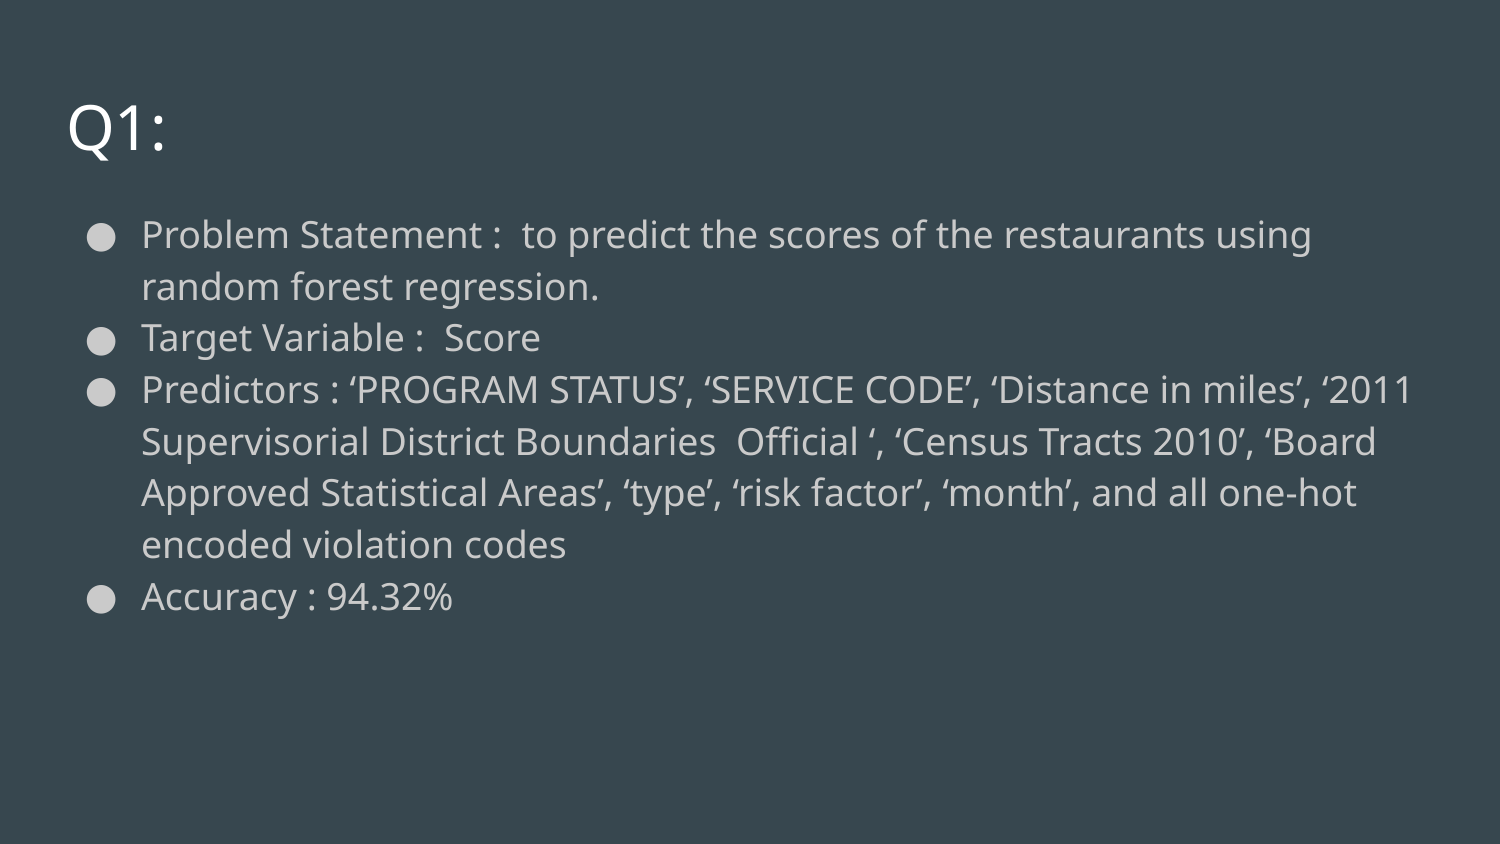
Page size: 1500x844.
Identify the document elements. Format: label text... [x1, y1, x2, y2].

title Q1: [51, 72, 1449, 167]
list Problem Statement : to predict the scores of the restaurants using random forest regression. Target Variable : Score Predictors : ‘PROGRAM STATUS’, ‘SERVICE CODE’, ‘Distance in miles’, ‘2011 Supervisorial District Boundaries Official ‘, ‘Census Tracts 2010’, ‘Board Approved Statistical Areas’, ‘type’, ‘risk factor’, ‘month’, and all one-hot encoded violation codes Accuracy : 94.32% [51, 189, 1449, 750]
